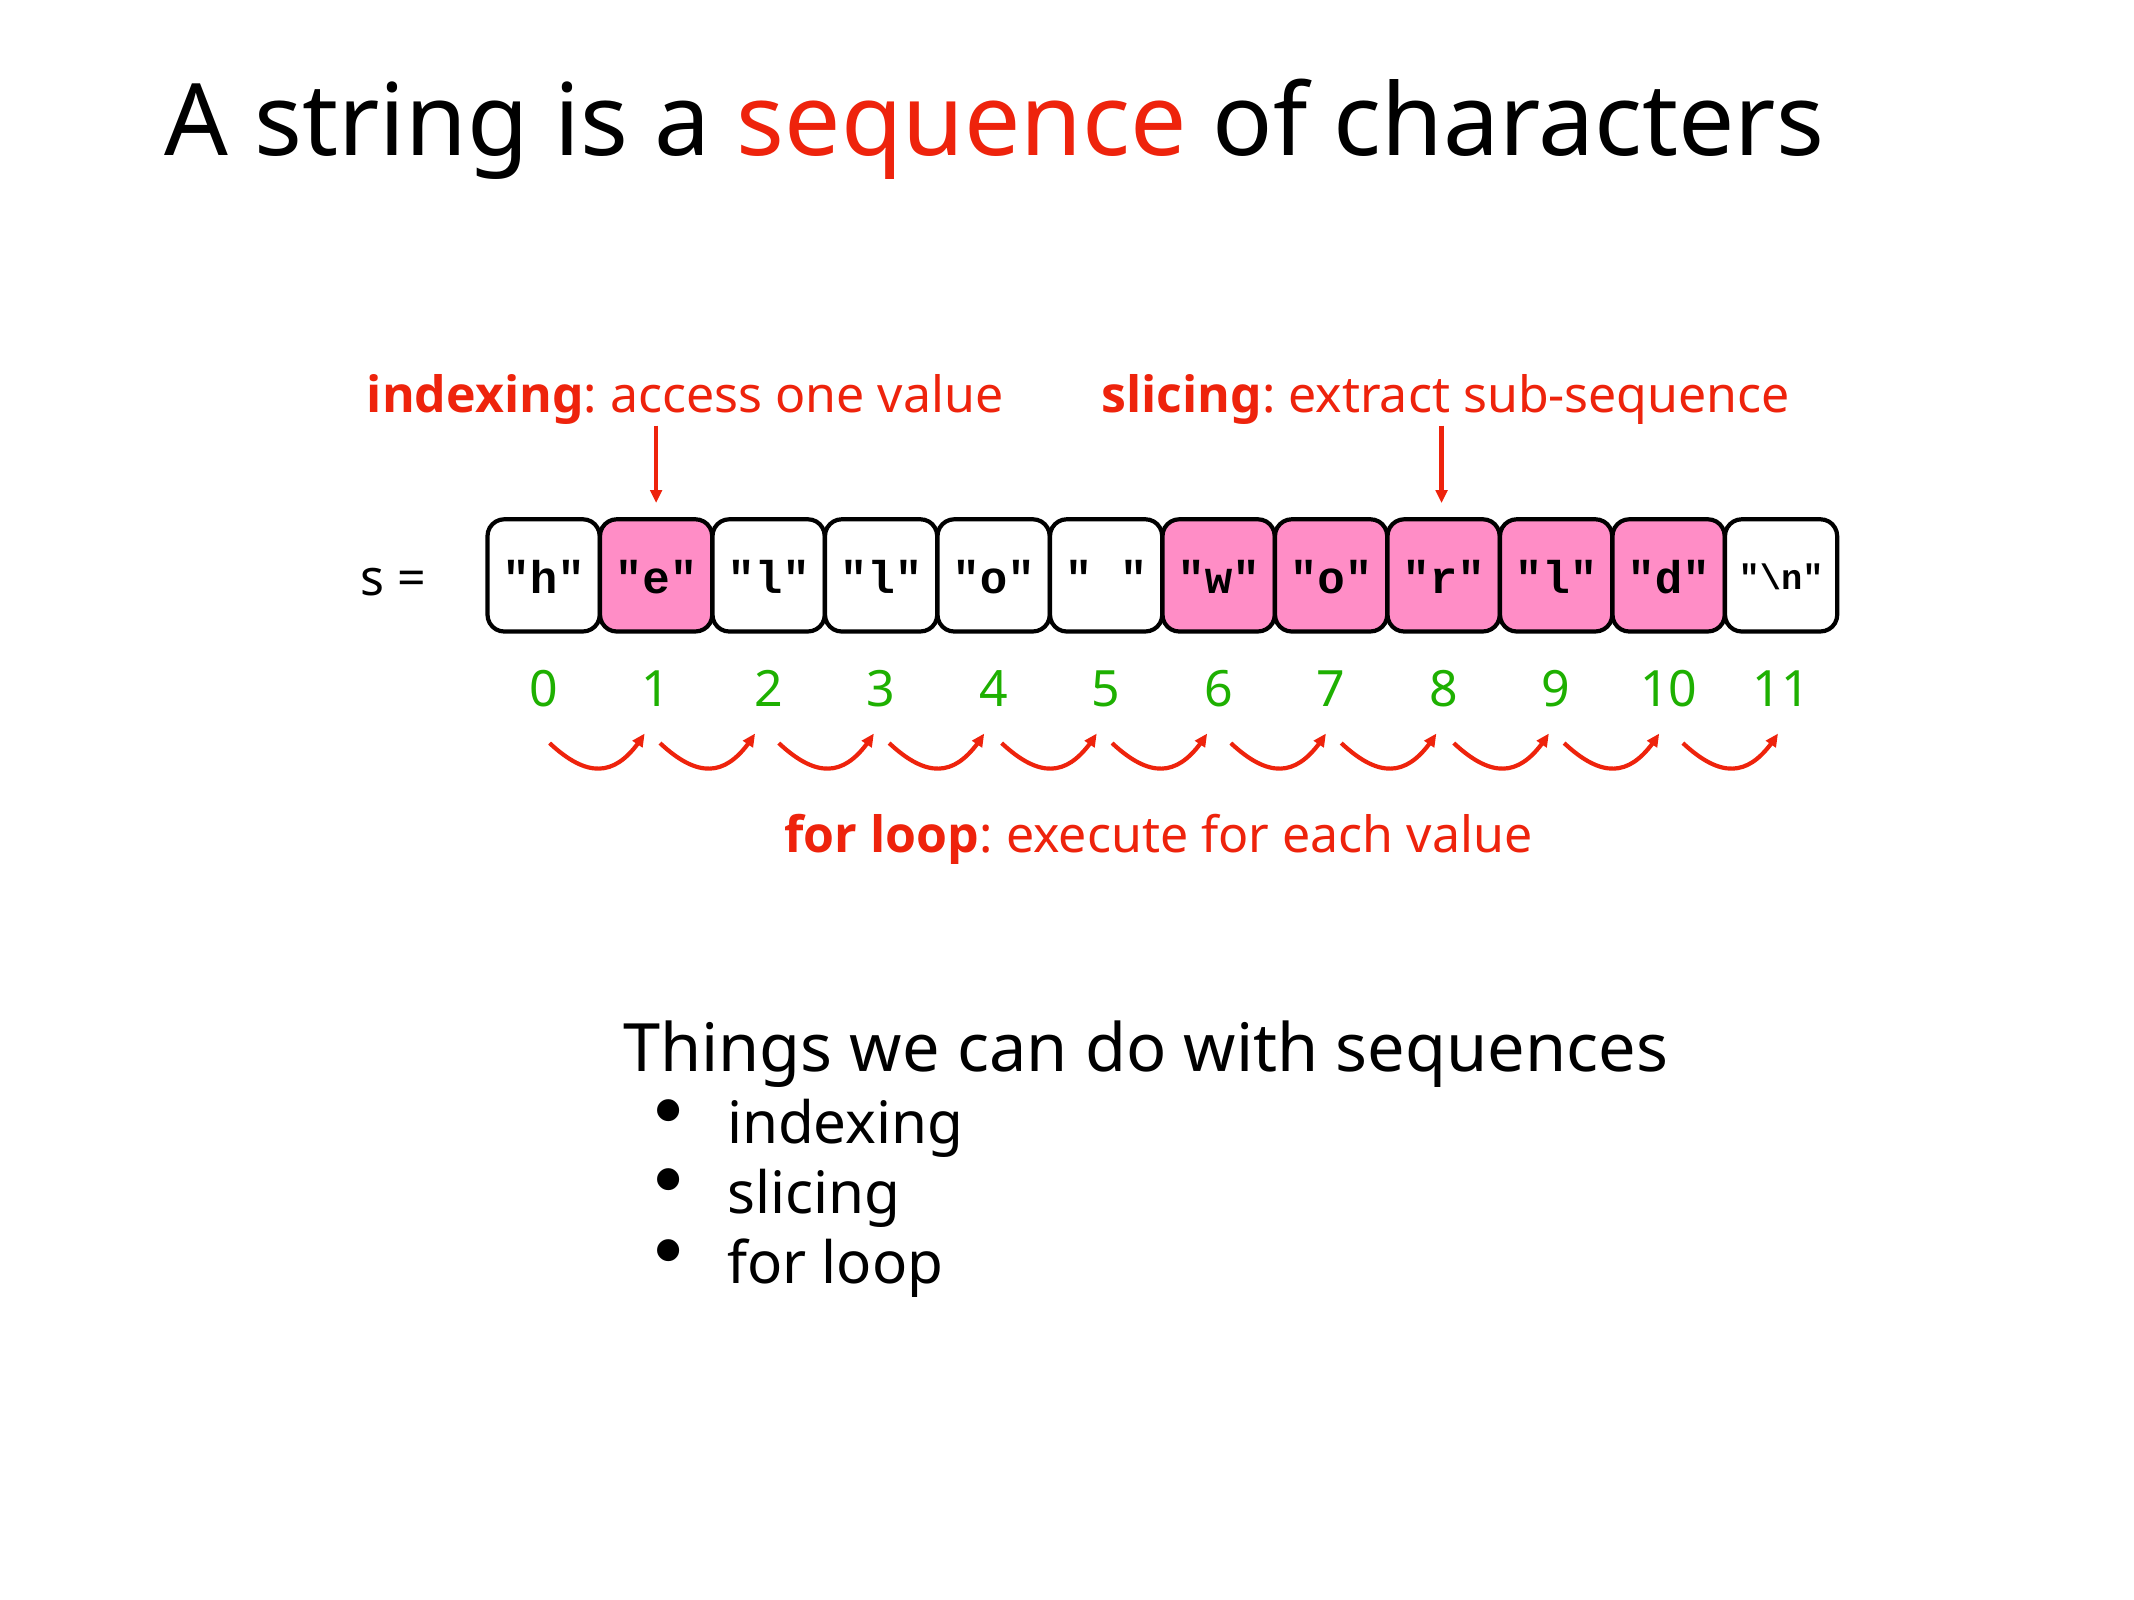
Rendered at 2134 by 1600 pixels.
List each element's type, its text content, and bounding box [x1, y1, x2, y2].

text_box "l" [712, 519, 825, 632]
text_box [1453, 733, 1549, 769]
text_box Things we can do with sequences indexing slicing for loop [614, 996, 1678, 1304]
text_box indexing: access one value [358, 353, 1013, 431]
text_box 8 [1421, 647, 1467, 725]
text_box 5 [1083, 647, 1129, 725]
text_box "o" [1275, 519, 1387, 632]
text_box 3 [858, 647, 904, 725]
text_box [1564, 733, 1660, 769]
text_box 10 [1631, 647, 1706, 725]
text_box "l" [825, 519, 937, 632]
text_box [1682, 733, 1778, 769]
text_box slicing: extract sub-sequence [1092, 353, 1799, 431]
text_box [549, 733, 645, 769]
text_box 6 [1196, 647, 1242, 725]
text_box "l" [1500, 519, 1612, 632]
text_box [1001, 733, 1097, 769]
text_box 0 [521, 647, 567, 725]
text_box [889, 733, 985, 769]
text_box 2 [746, 647, 792, 725]
text_box [649, 425, 663, 503]
text_box "\n" [1725, 519, 1838, 632]
text_box for loop: execute for each value [776, 794, 1542, 872]
text_box " " [1050, 519, 1162, 632]
text_box [1111, 733, 1207, 769]
text_box [1230, 733, 1326, 769]
text_box [778, 733, 874, 769]
text_box [1341, 733, 1437, 769]
text_box "w" [1162, 519, 1275, 632]
text_box "o" [937, 519, 1050, 632]
text_box s = [352, 537, 448, 614]
text_box "e" [600, 519, 712, 632]
text_box [659, 733, 755, 769]
text_box [1435, 425, 1448, 503]
text_box 4 [971, 647, 1017, 725]
text_box "r" [1387, 519, 1500, 632]
title A string is a sequence of characters [155, 41, 1978, 191]
text_box "h" [487, 519, 600, 632]
text_box 11 [1744, 647, 1818, 725]
text_box 1 [633, 647, 679, 725]
text_box "d" [1612, 519, 1725, 632]
text_box 7 [1308, 647, 1354, 725]
text_box 9 [1533, 647, 1579, 725]
